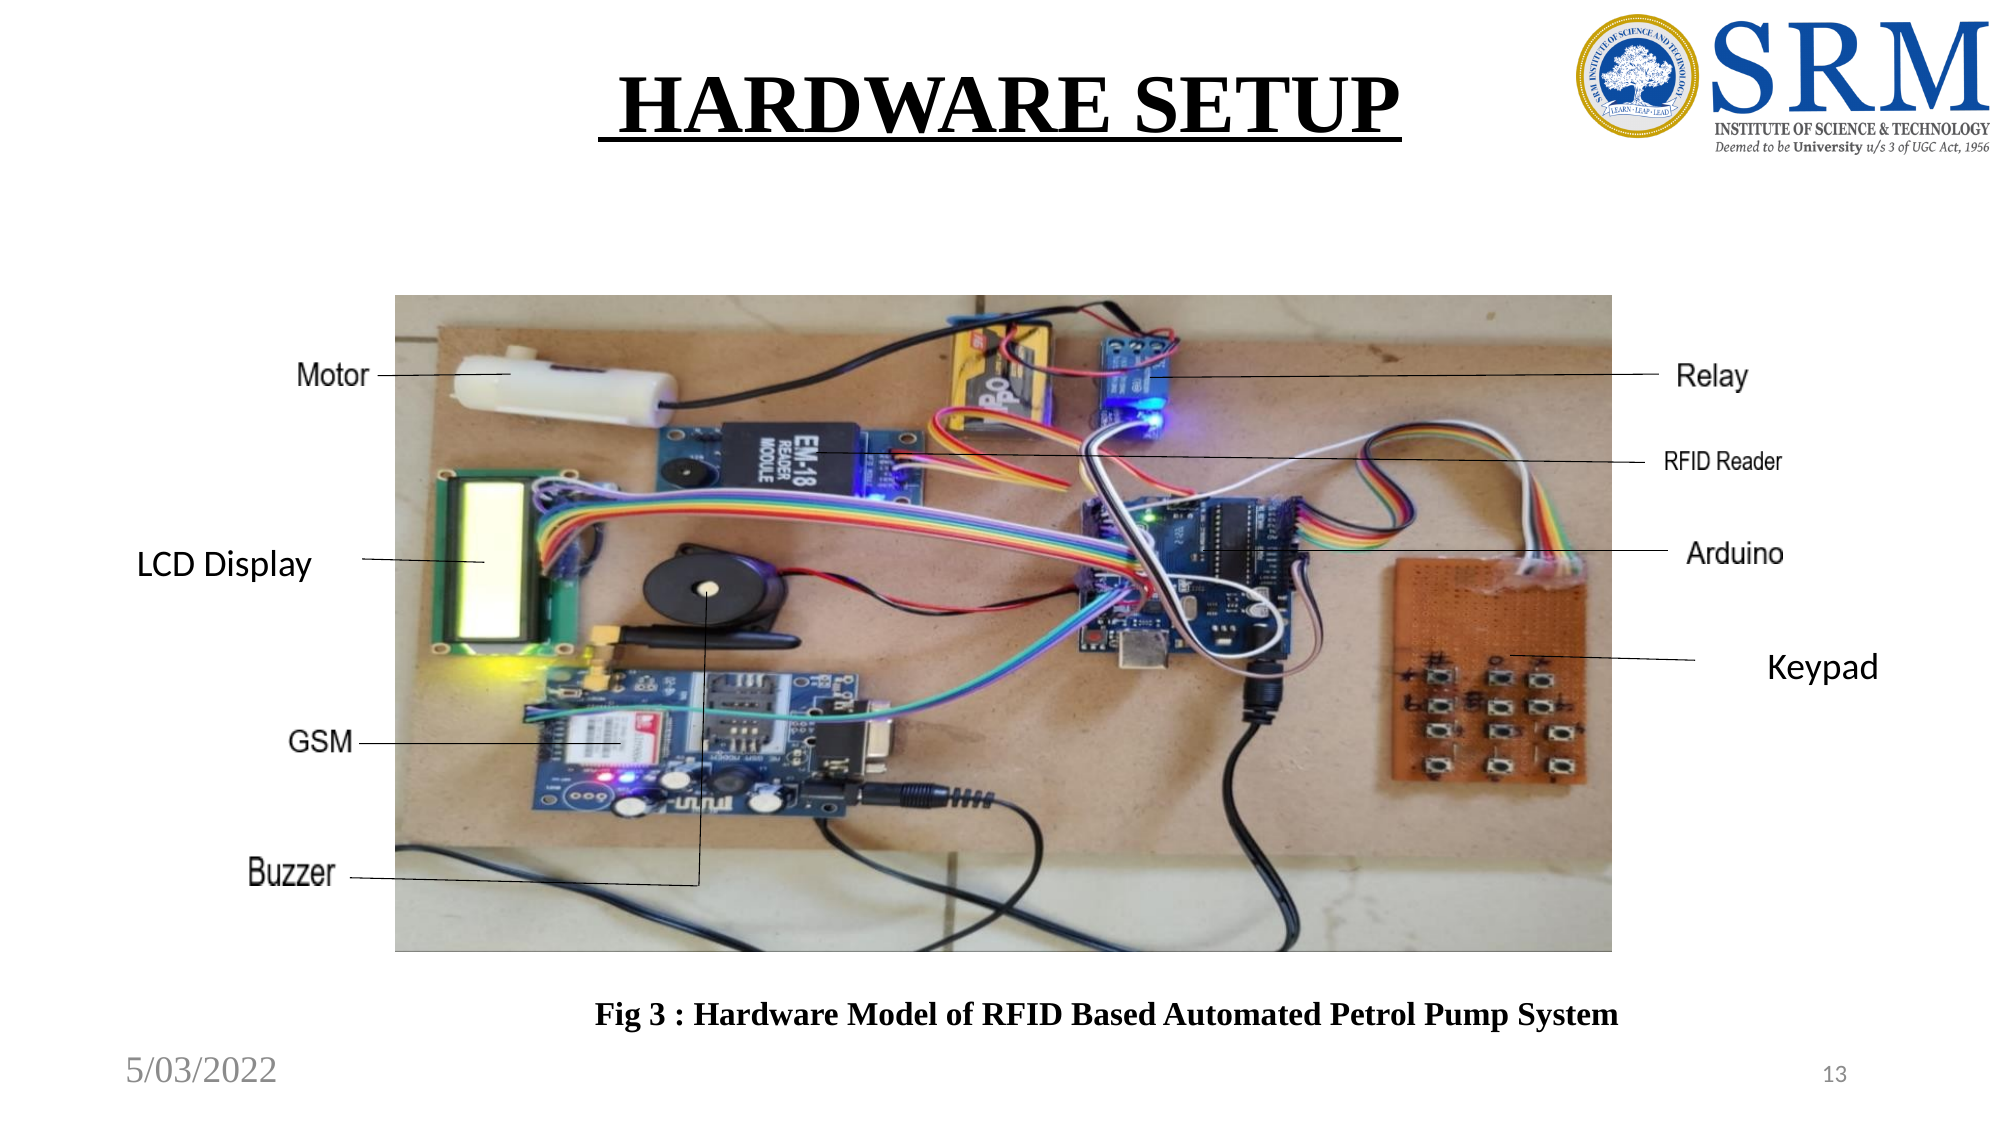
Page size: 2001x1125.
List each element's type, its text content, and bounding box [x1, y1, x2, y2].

text_box HARDWARE SETUP [566, 5, 1434, 193]
picture [1576, 14, 1990, 155]
text_box Fig 3 : Hardware Model of RFID Based Automated Petrol Pump System [490, 984, 1725, 1080]
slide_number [110, 1036, 299, 1098]
text_box LCD Display [98, 522, 249, 601]
text_box Keypad [1783, 646, 1943, 683]
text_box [249, 295, 1783, 952]
slide_number 13 [1412, 1042, 1863, 1103]
